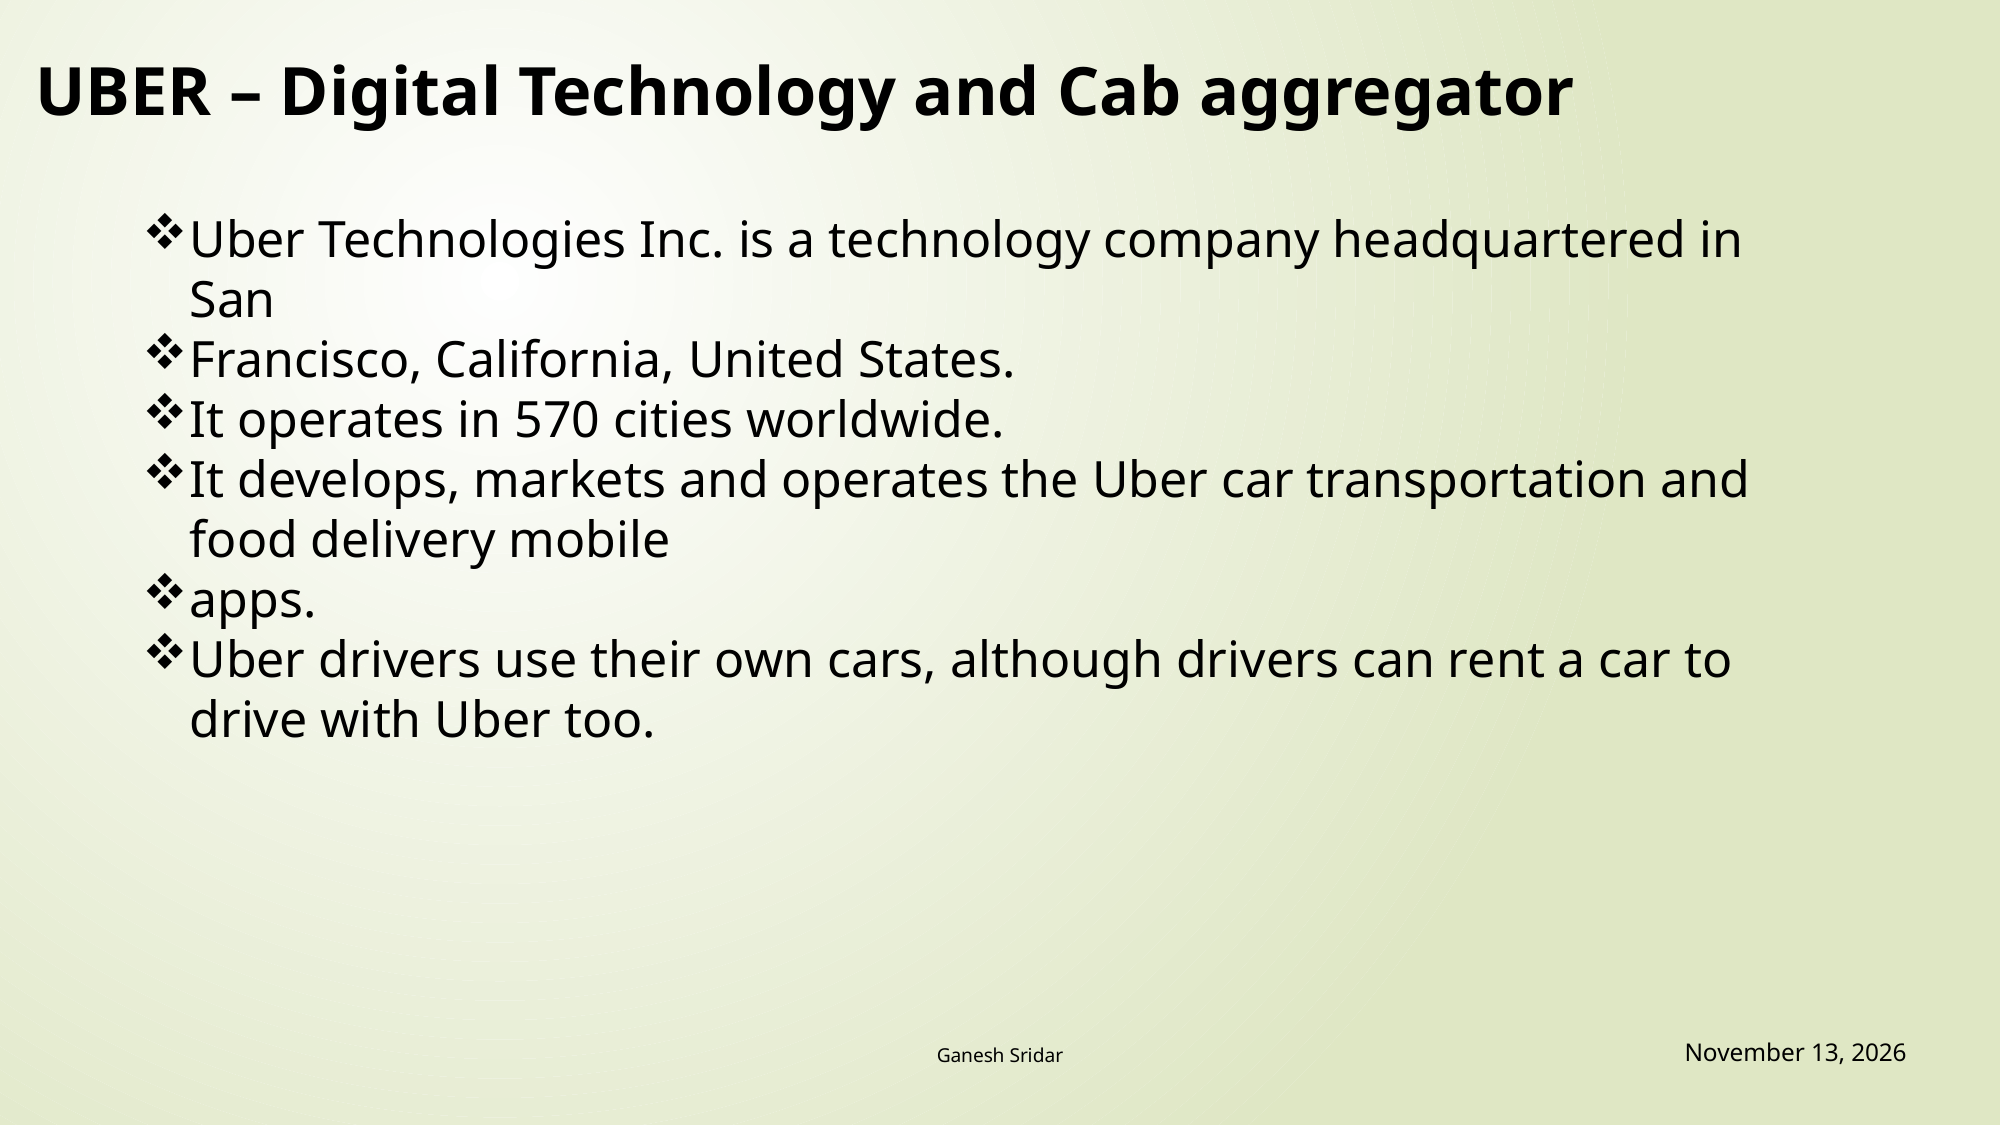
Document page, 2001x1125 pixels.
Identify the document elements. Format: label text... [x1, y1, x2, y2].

text_box Uber Technologies Inc. is a technology company headquartered in San Francisco, California, United States. It operates in 570 cities worldwide. It develops, markets and operates the Uber car transportation and food delivery mobile apps. Uber drivers use their own cars, although drivers can rent a car to drive with Uber too. [127, 200, 1833, 756]
title UBER – Digital Technology and Cab aggregator [35, 39, 1964, 129]
